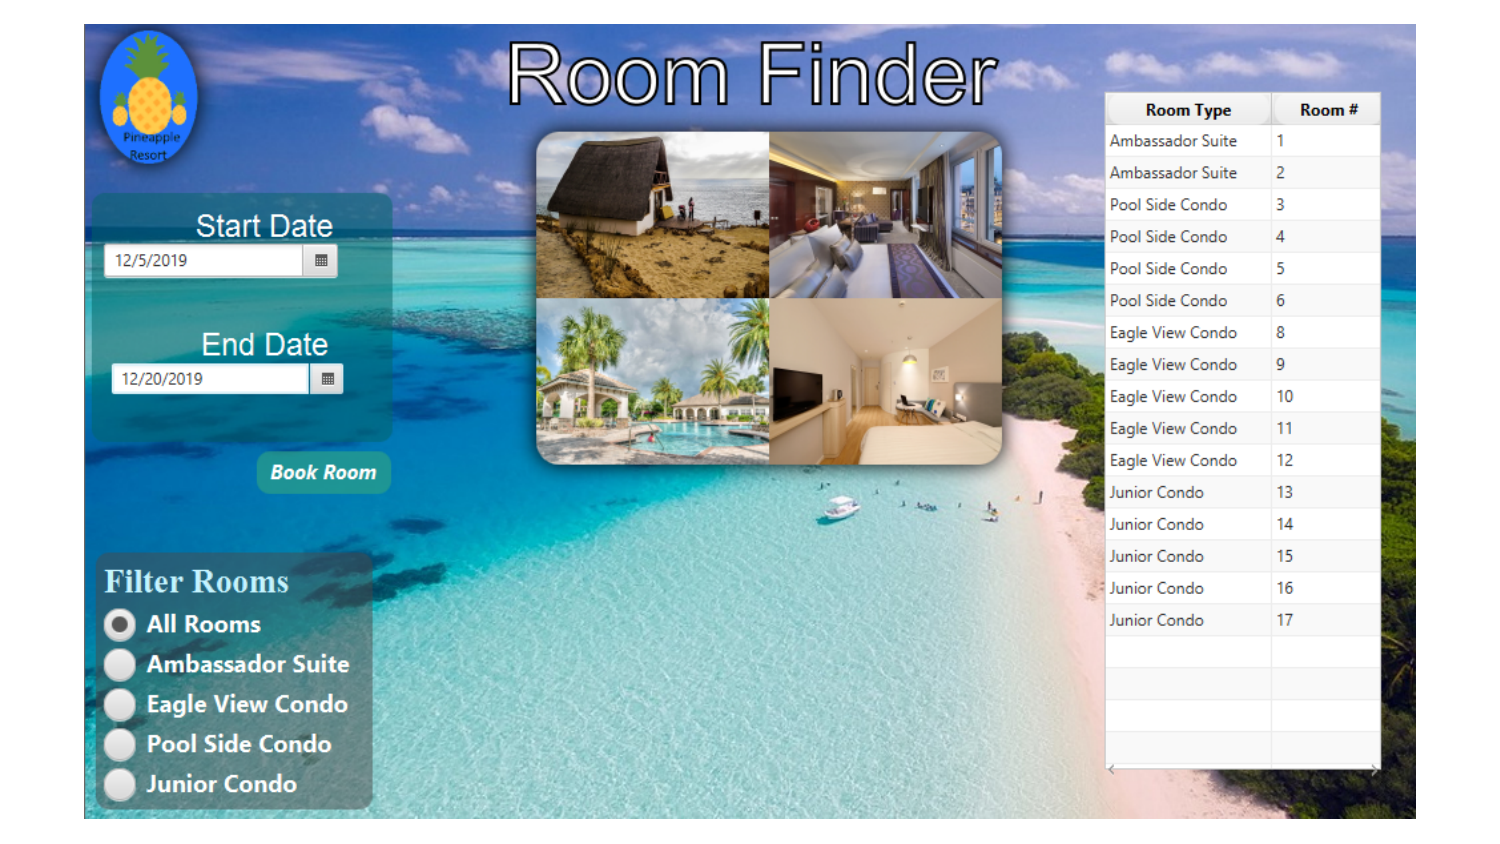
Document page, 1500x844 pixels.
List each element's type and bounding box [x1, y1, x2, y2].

picture [84, 24, 1416, 819]
